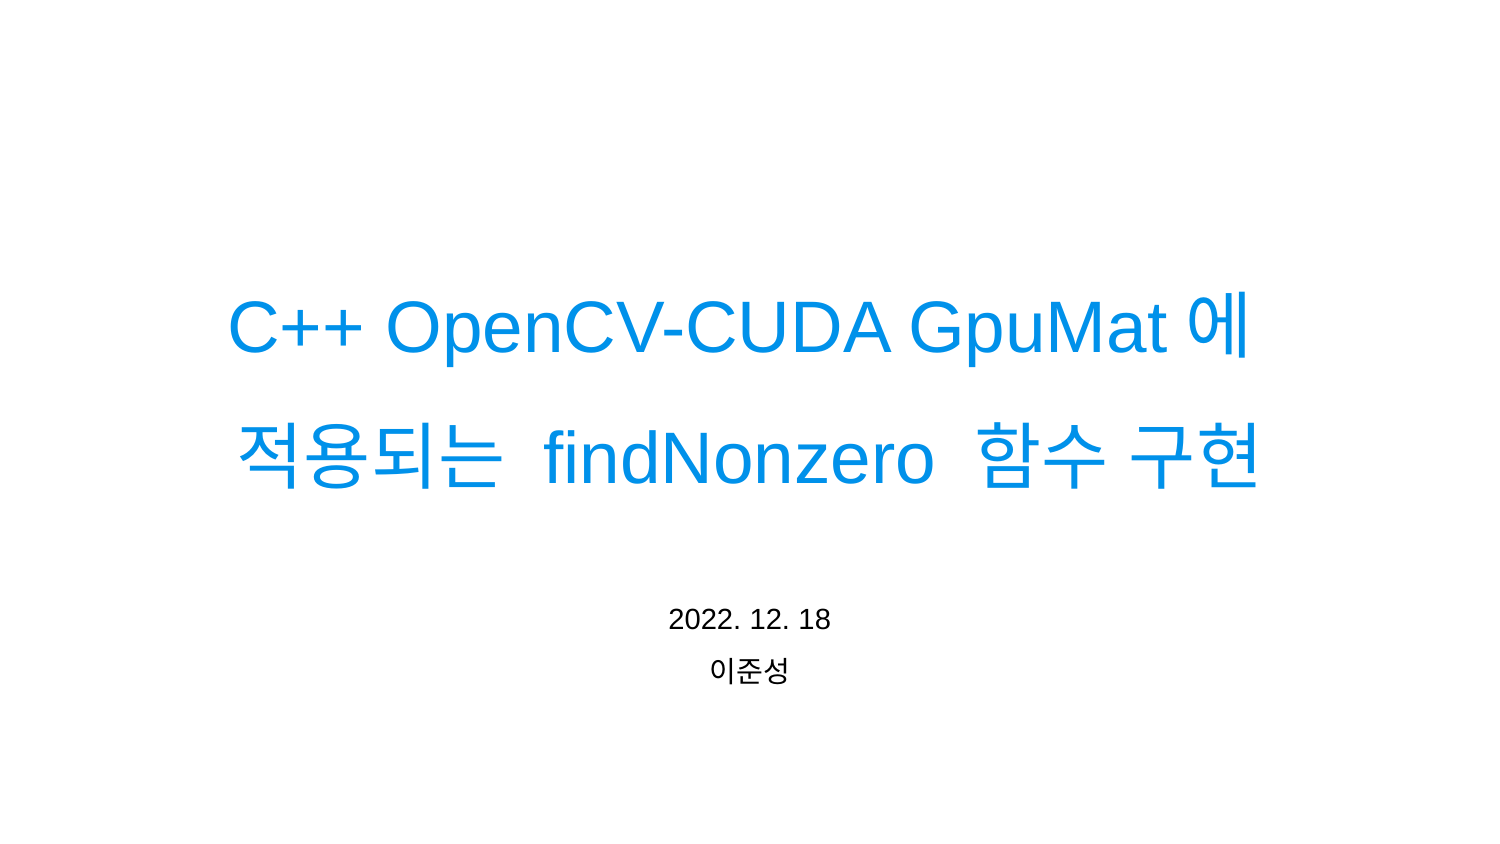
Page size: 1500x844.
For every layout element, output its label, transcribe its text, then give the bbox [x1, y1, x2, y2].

title C++ OpenCV-CUDA GpuMat에 적용되는 findNonzero 함수 구현 [125, 272, 1375, 463]
text_box 2022. 12. 18 이준성 [187, 575, 1313, 780]
